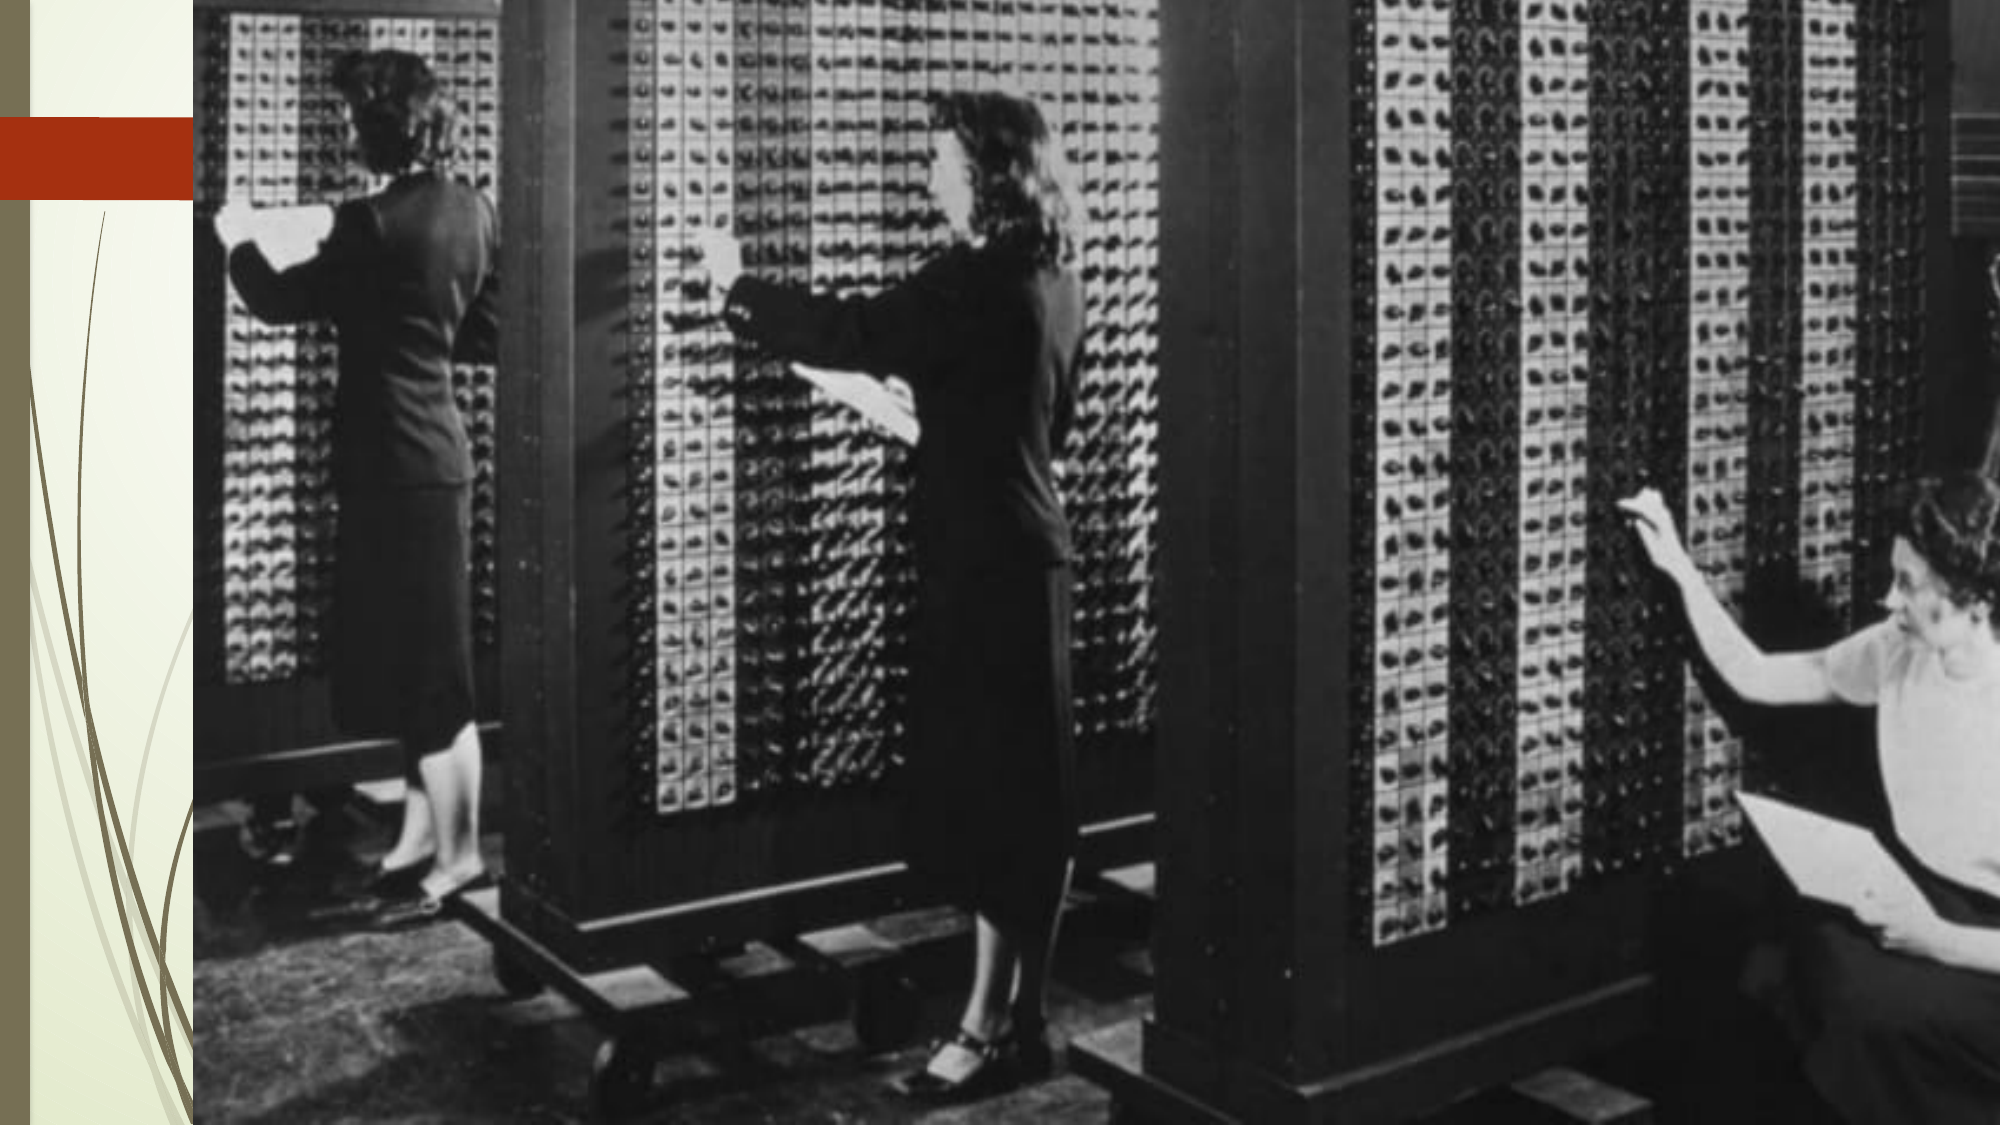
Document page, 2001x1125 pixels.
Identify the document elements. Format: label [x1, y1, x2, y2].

list [193, 0, 2000, 1125]
